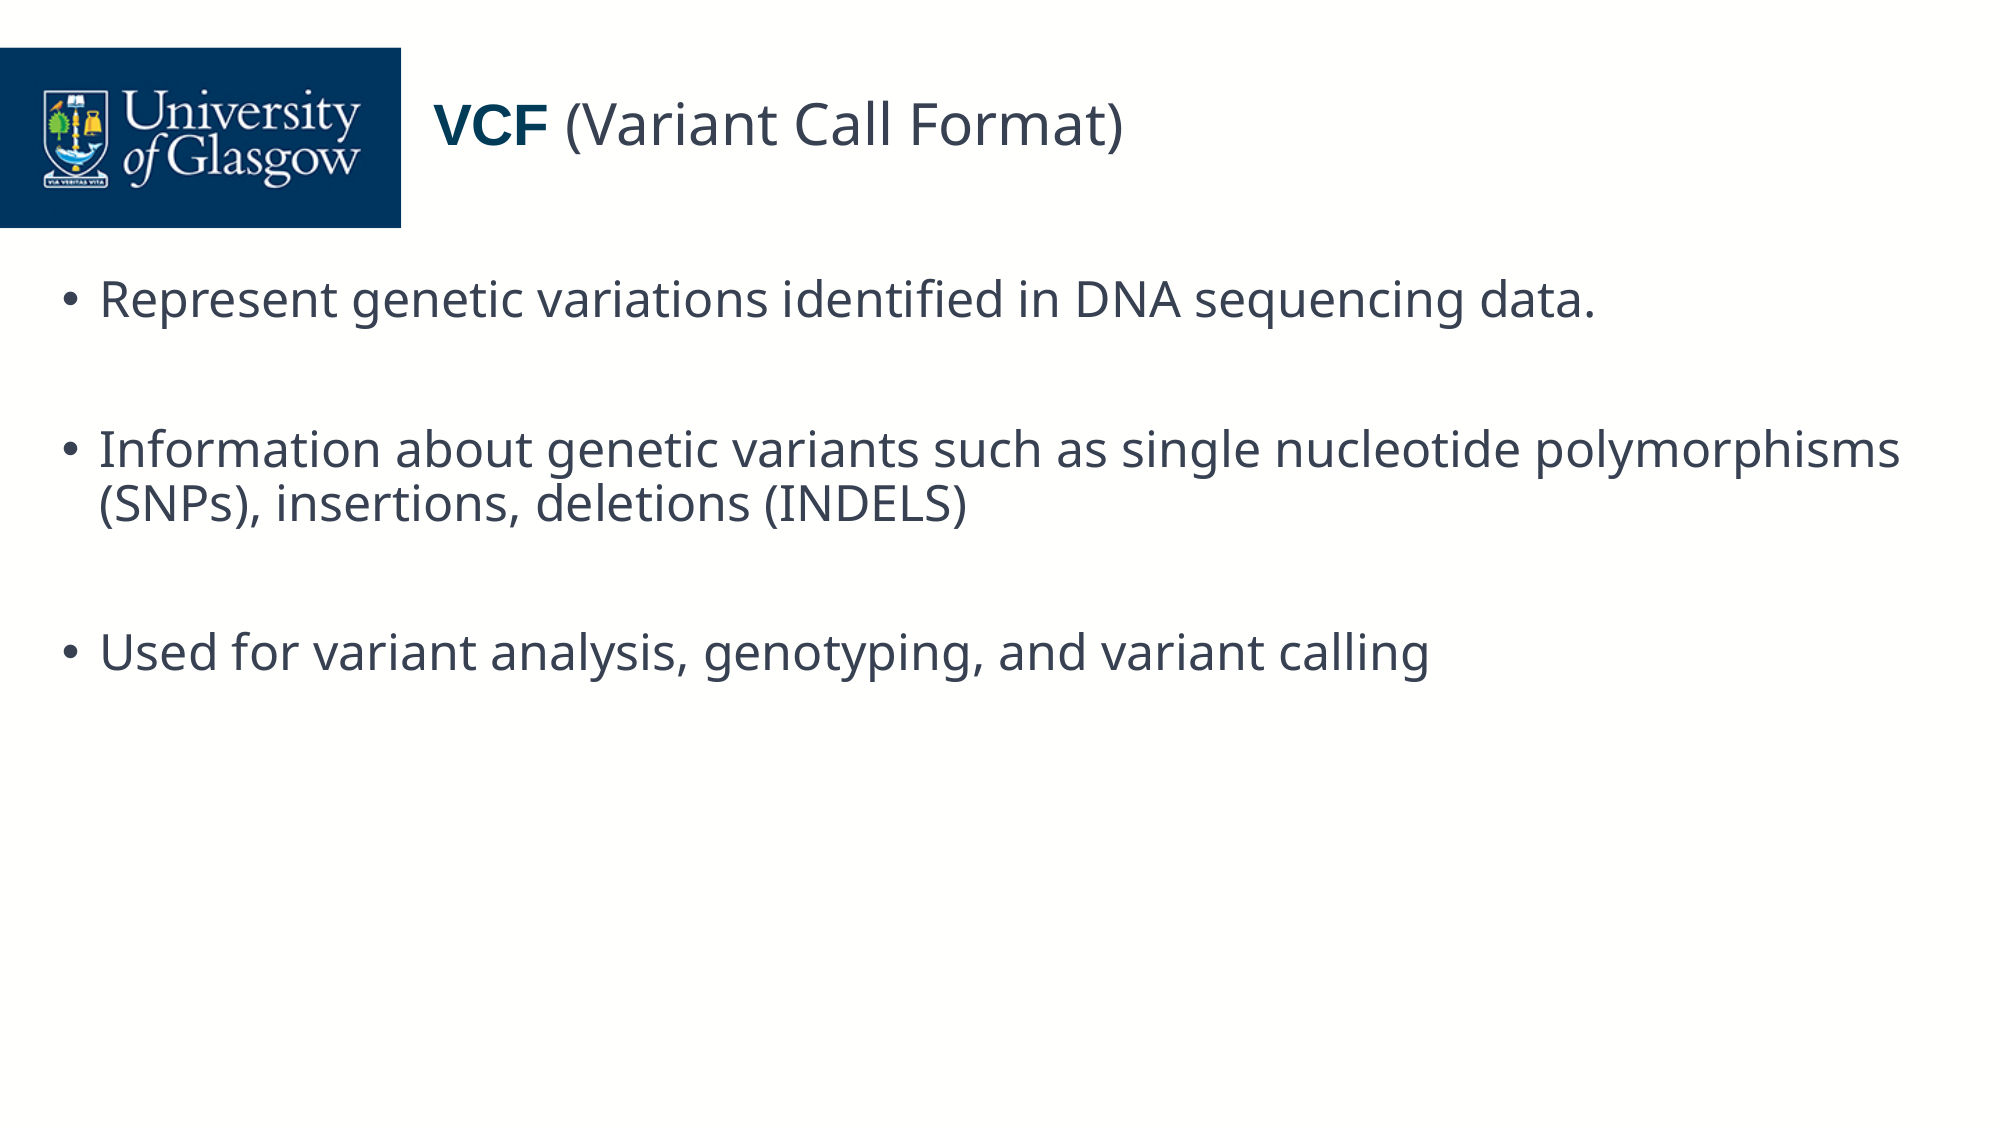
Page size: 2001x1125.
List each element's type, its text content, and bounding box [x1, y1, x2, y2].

list Represent genetic variations identified in DNA sequencing data. Information about genetic variants such as single nucleotide polymorphisms (SNPs), insertions, deletions (INDELS) Used for variant analysis, genotyping, and variant calling [46, 266, 1930, 1023]
picture [0, 0, 2000, 1125]
title VCF (Variant Call Format) [418, 87, 1930, 234]
